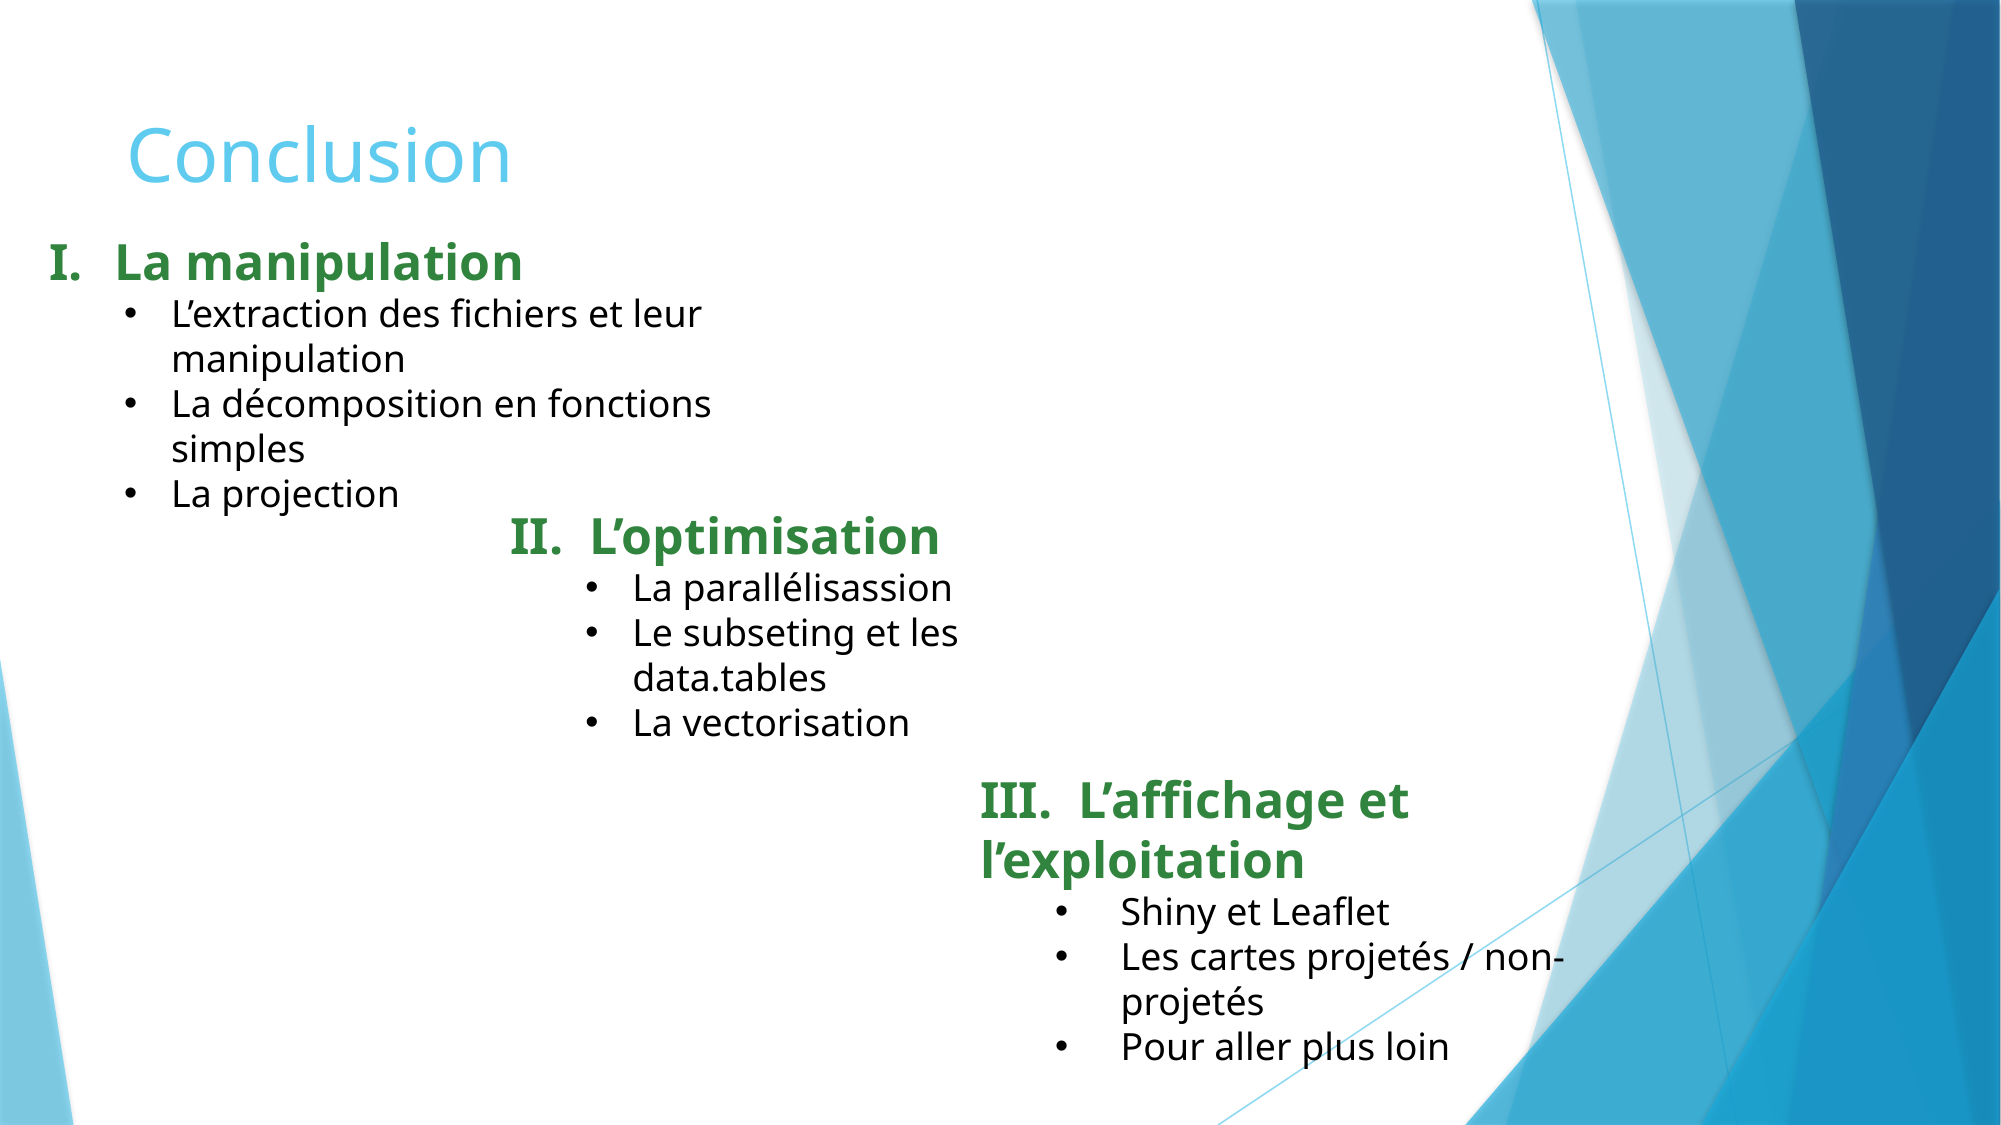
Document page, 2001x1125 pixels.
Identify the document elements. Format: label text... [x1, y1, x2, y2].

text_box La manipulation L’extraction des fichiers et leur manipulation La décomposition en fonctions simples La projection [34, 222, 864, 568]
title Conclusion [111, 99, 1522, 317]
text_box II. L’optimisation La parallélisassion Le subseting et les data.tables La vectorisation [495, 497, 1137, 752]
text_box III. L’affichage et l’exploitation Shiny et Leaflet Les cartes projetés / non-projetés Pour aller plus loin [965, 760, 1695, 1121]
